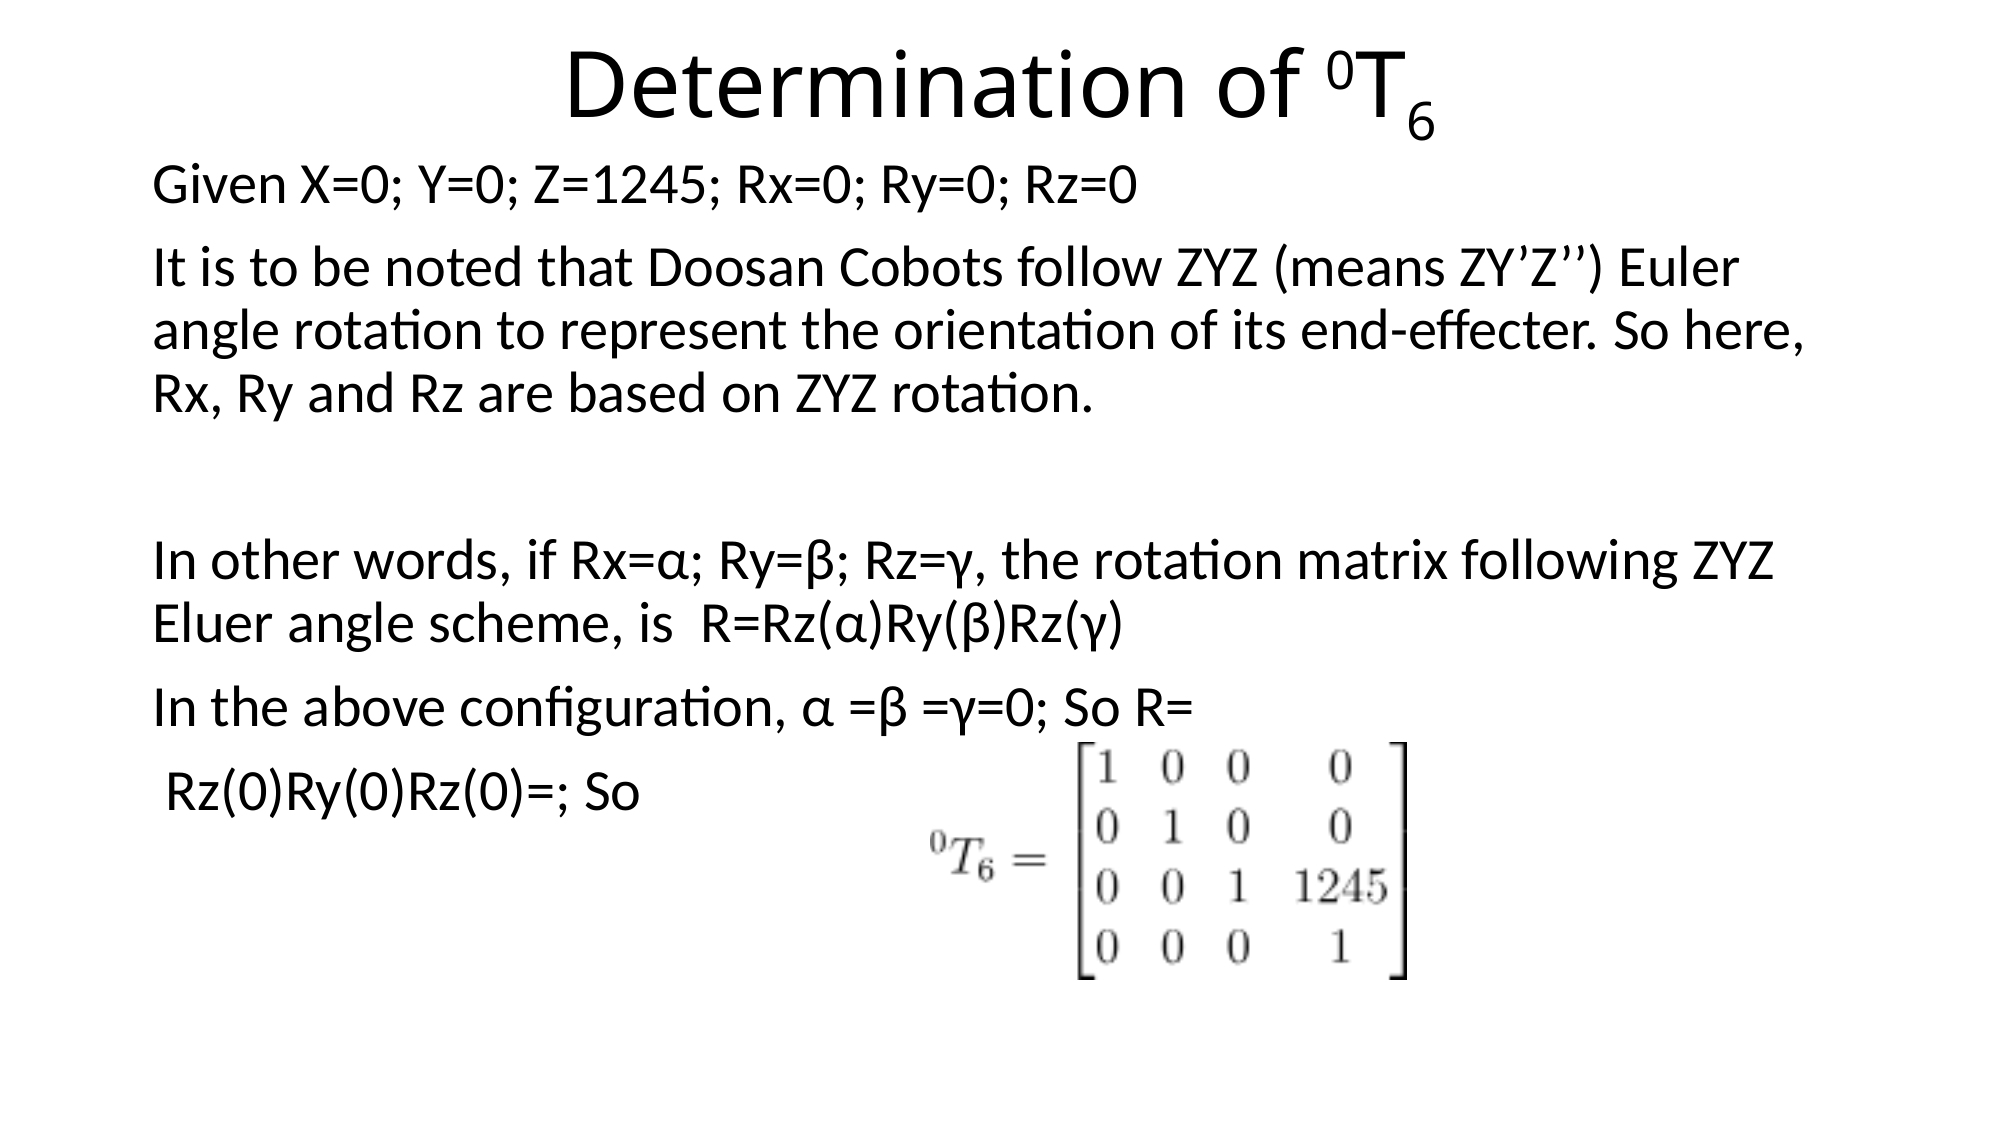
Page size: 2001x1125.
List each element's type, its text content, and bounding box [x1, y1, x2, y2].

picture [930, 742, 1407, 980]
title Determination of 0T6 [137, 21, 1863, 146]
